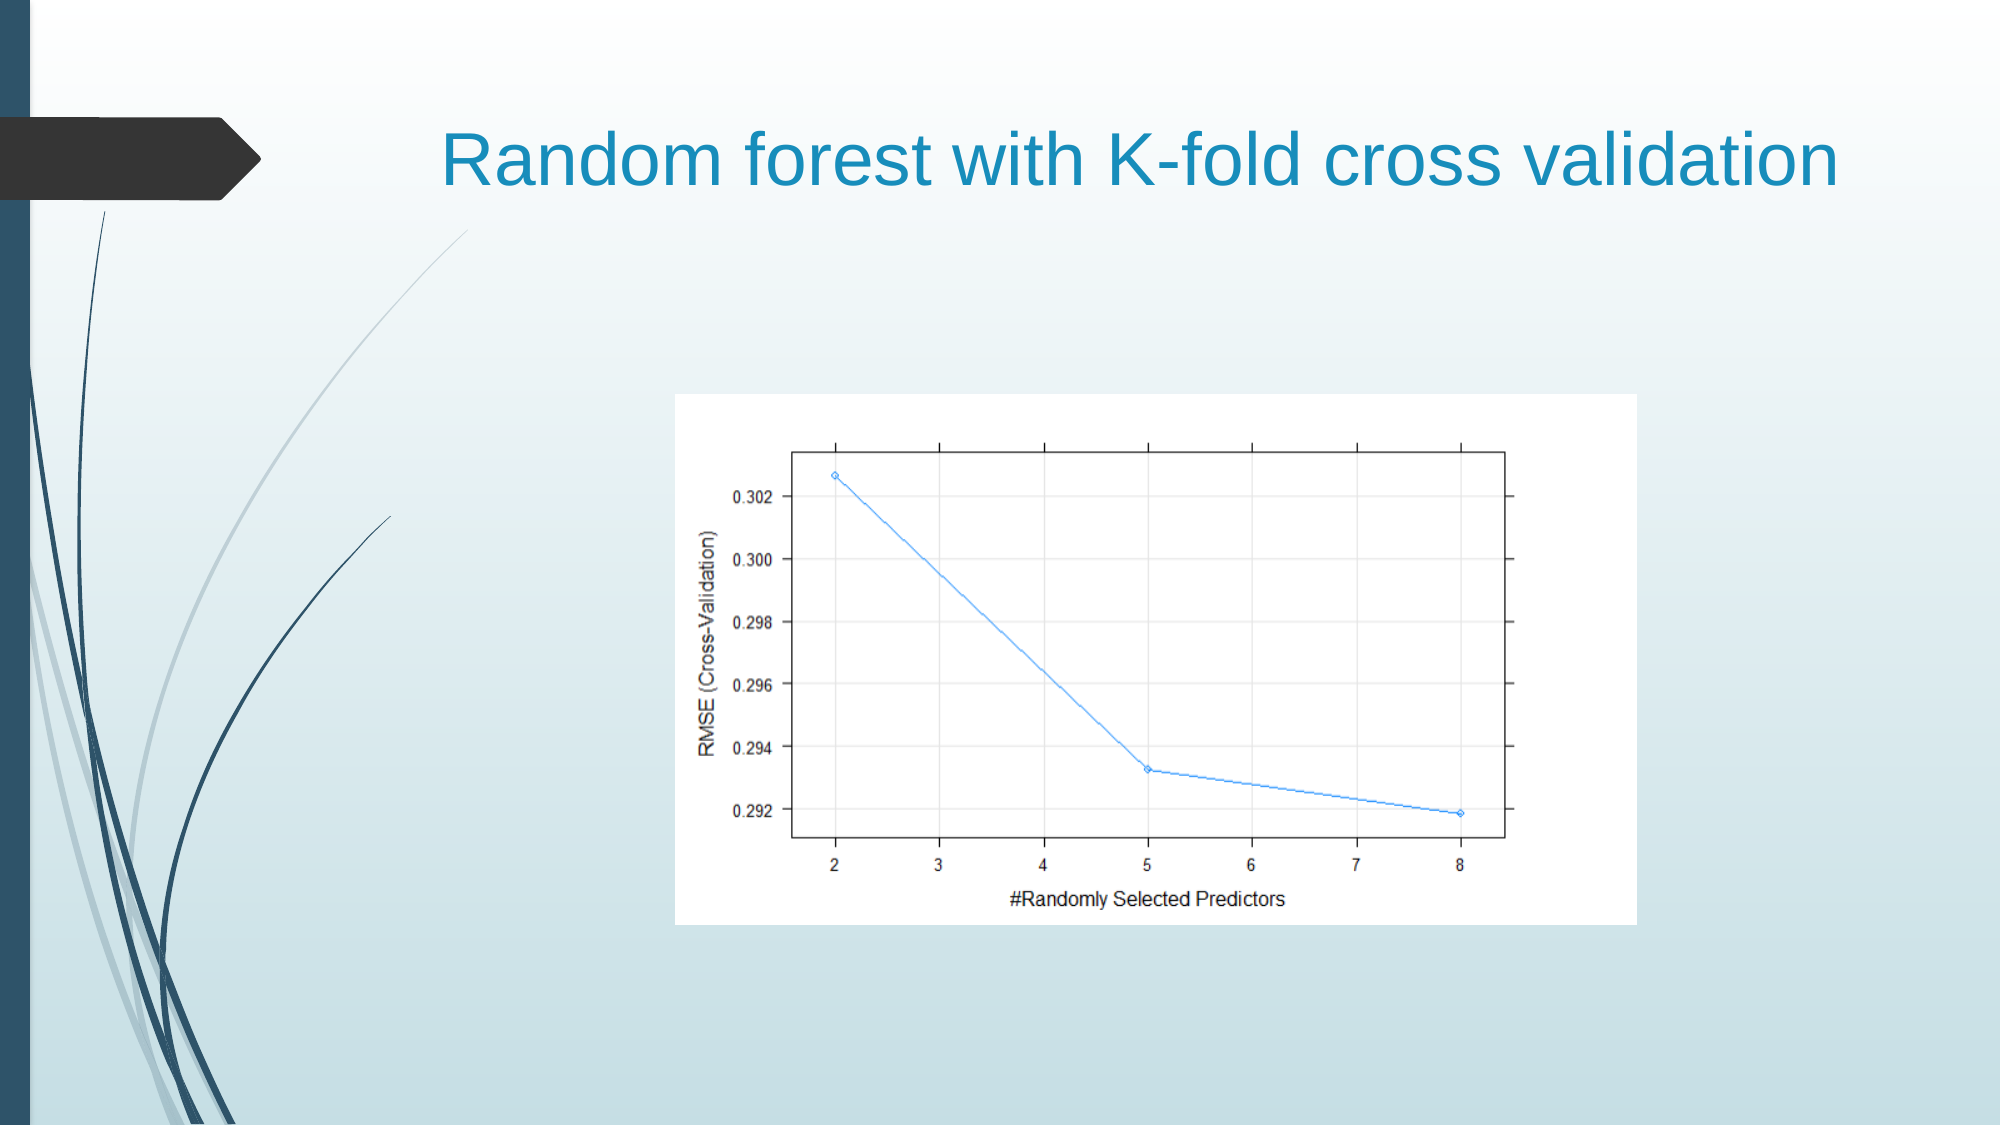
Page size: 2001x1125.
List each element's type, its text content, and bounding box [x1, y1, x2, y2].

title Random forest with K-fold cross validation [425, 102, 1888, 313]
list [675, 394, 1637, 926]
